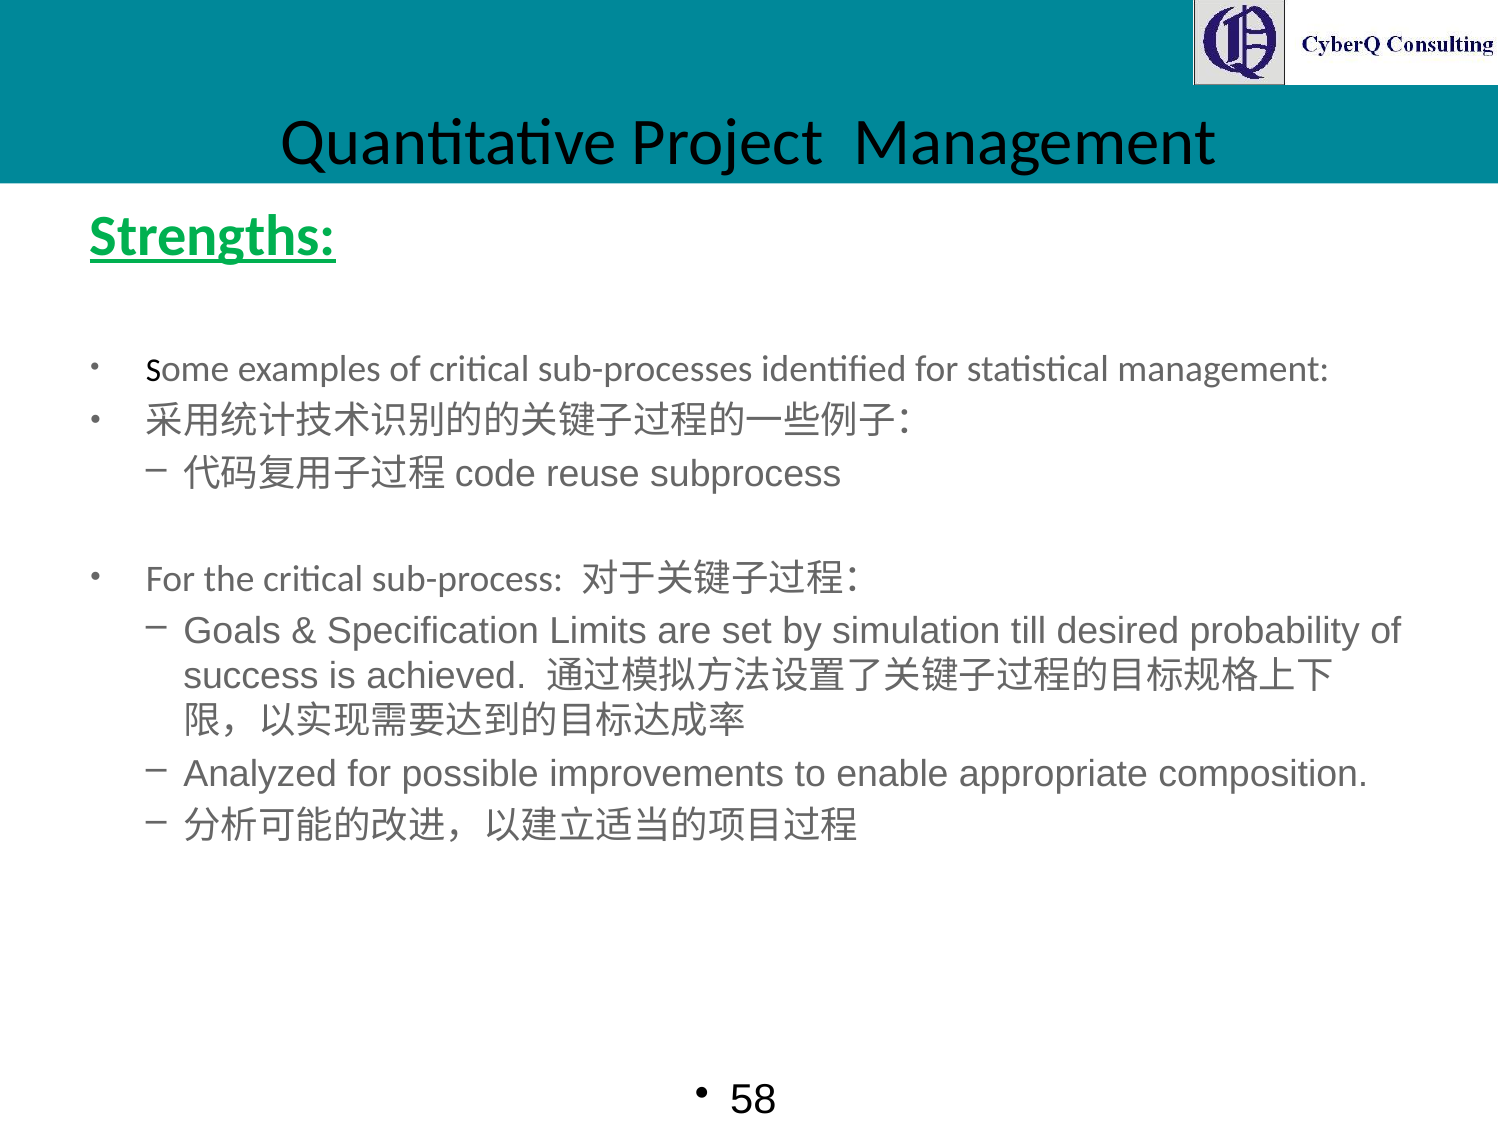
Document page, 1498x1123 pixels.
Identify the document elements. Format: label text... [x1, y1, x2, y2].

list Strengths: Some examples of critical sub-processes identified for statistical management: 采用统计技术识别的的关键子过程的一些例子： 代码复用子过程code reuse subprocess For the critical sub-process: 对于关键子过程： Goals & Specification Limits are set by simulation till desired probability of success is achieved. 通过模拟方法设置了关键子过程的目标规格上下限，以实现需要达到的目标达成率 Analyzed for possible improvements to enable appropriate composition. 分析可能的改进，以建立适当的项目过程 [74, 188, 1424, 1064]
slide_number 58 [680, 1064, 818, 1109]
title Quantitative Project Management [231, 85, 1267, 186]
picture [1193, 0, 1498, 85]
